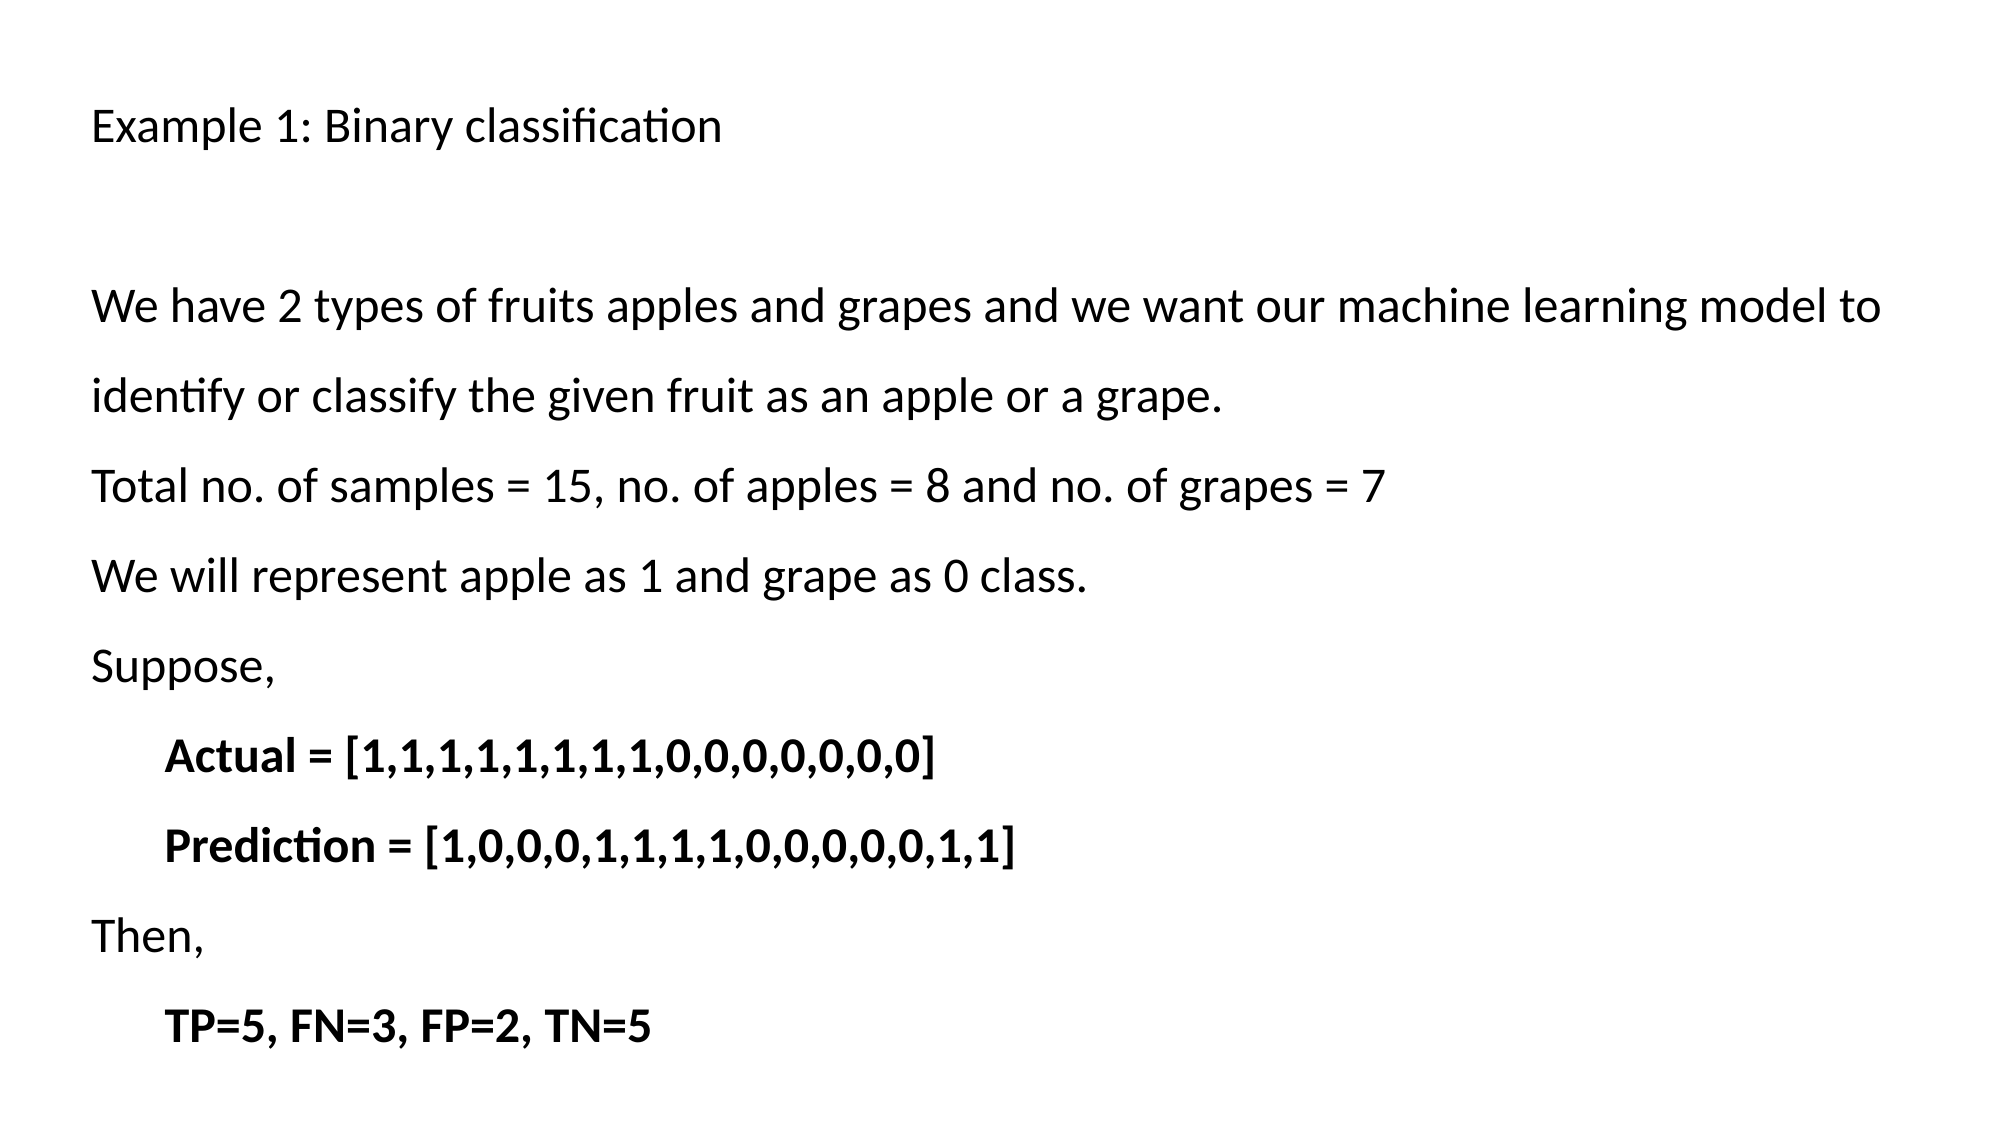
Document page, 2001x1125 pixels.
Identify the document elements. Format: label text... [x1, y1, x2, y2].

list Example 1: Binary classification We have 2 types of fruits apples and grapes and we want our machine learning model to identify or classify the given fruit as an apple or a grape. Total no. of samples = 15, no. of apples = 8 and no. of grapes = 7 We will represent apple as 1 and grape as 0 class. Suppose, Actual = [1,1,1,1,1,1,1,1,0,0,0,0,0,0,0] Prediction = [1,0,0,0,1,1,1,1,0,0,0,0,0,1,1] Then, TP=5, FN=3, FP=2, TN=5 [91, 62, 1909, 1125]
